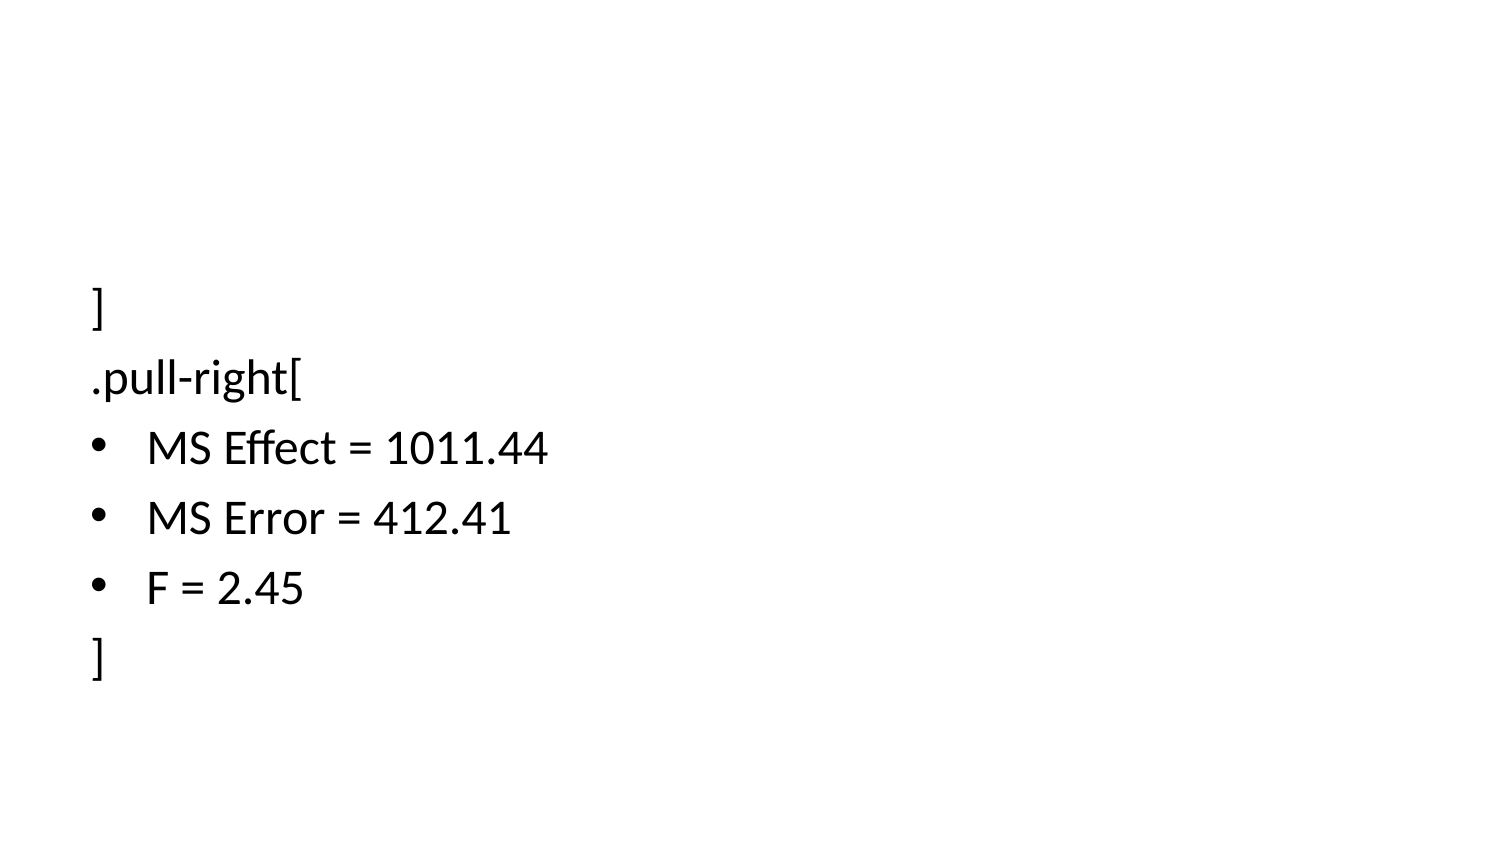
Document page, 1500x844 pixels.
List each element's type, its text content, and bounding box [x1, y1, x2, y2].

list ] .pull-right[ MS Effect = 1011.44 MS Error = 412.41 F = 2.45 ] [75, 196, 1425, 754]
